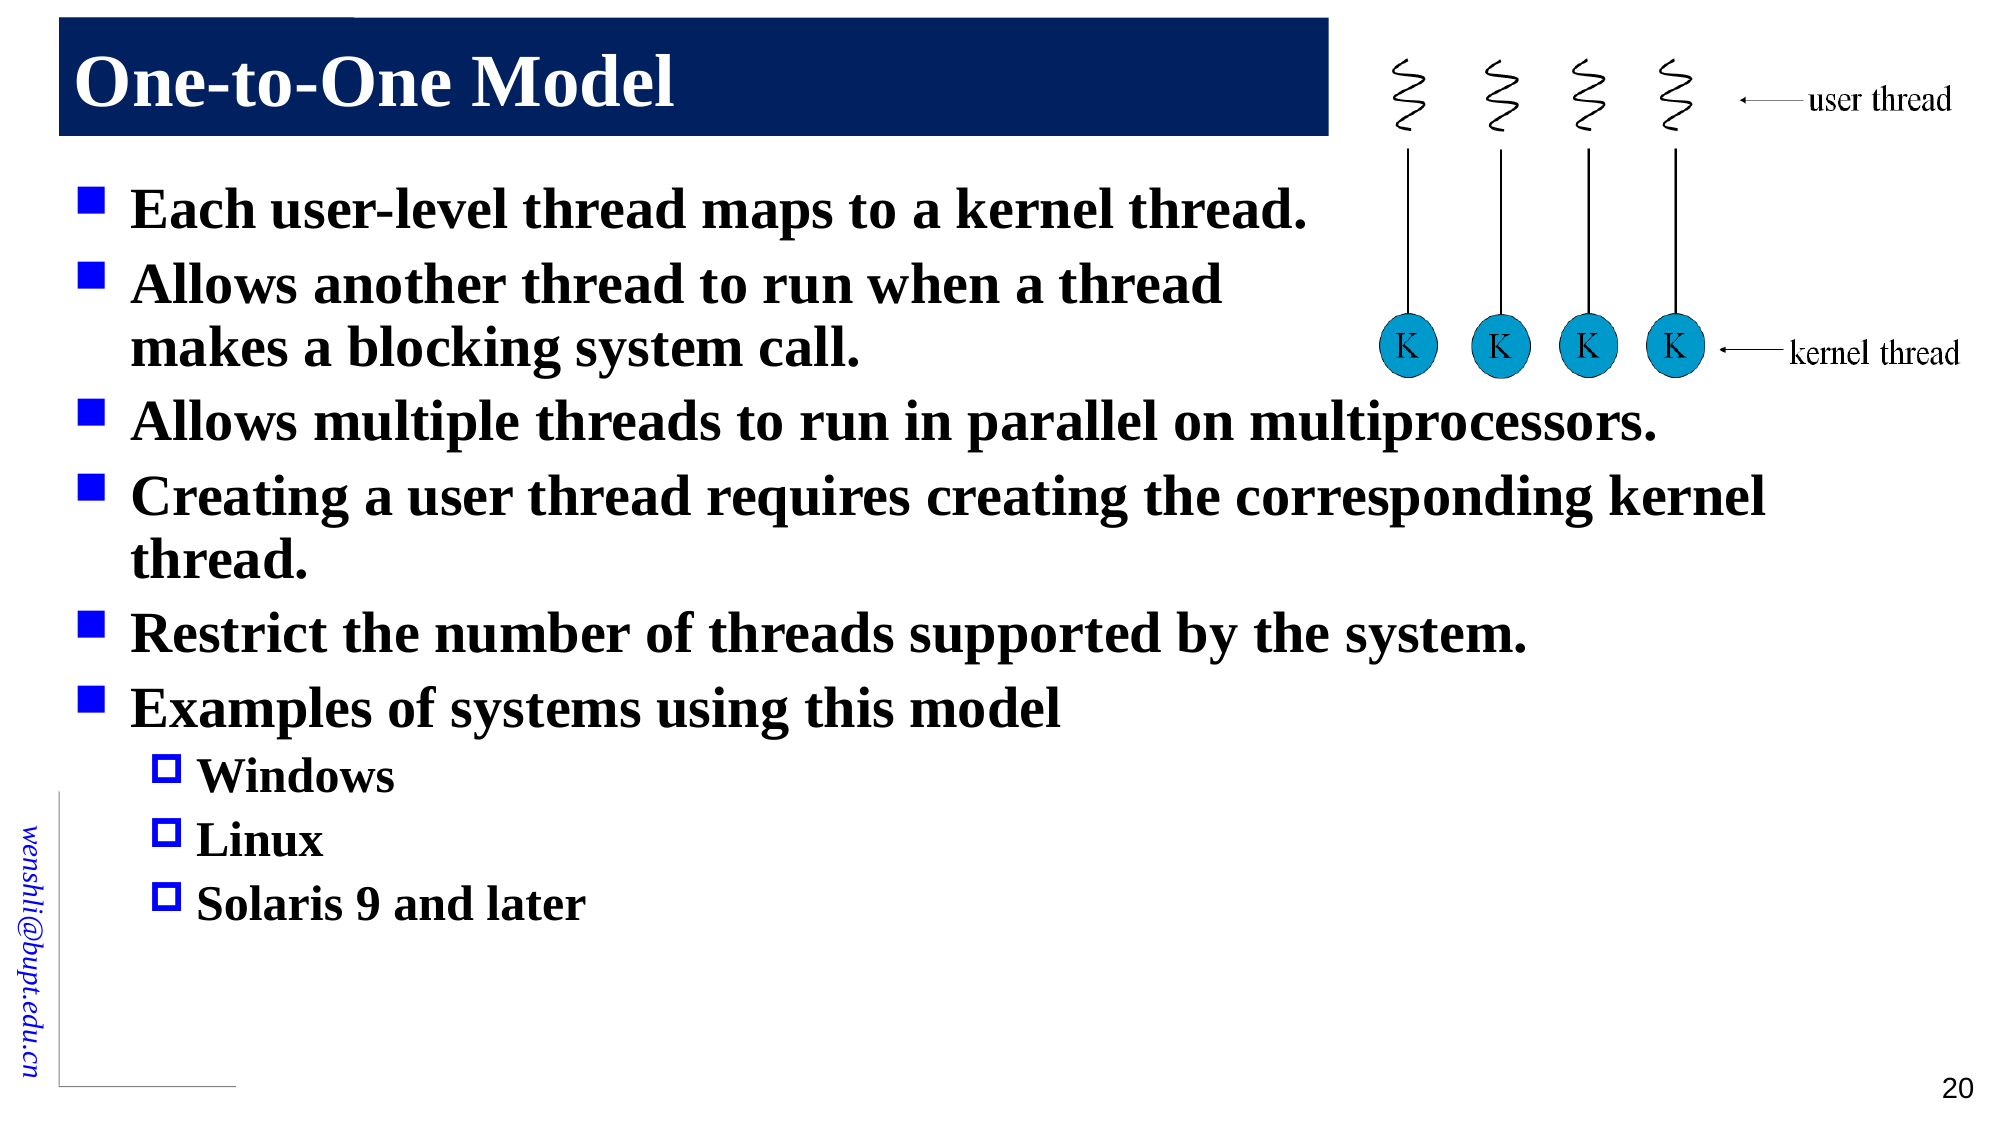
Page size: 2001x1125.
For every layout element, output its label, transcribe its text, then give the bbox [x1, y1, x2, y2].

list Each user-level thread maps to a kernel thread. Allows another thread to run when a thread makes a blocking system call. Allows multiple threads to run in parallel on multiprocessors. Creating a user thread requires creating the corresponding kernel thread. Restrict the number of threads supported by the system. Examples of systems using this model Windows Linux Solaris 9 and later [59, 171, 1955, 1087]
title One-to-One Model [58, 17, 1329, 137]
slide_number 20 [1822, 1062, 1990, 1117]
picture [1375, 58, 1967, 385]
